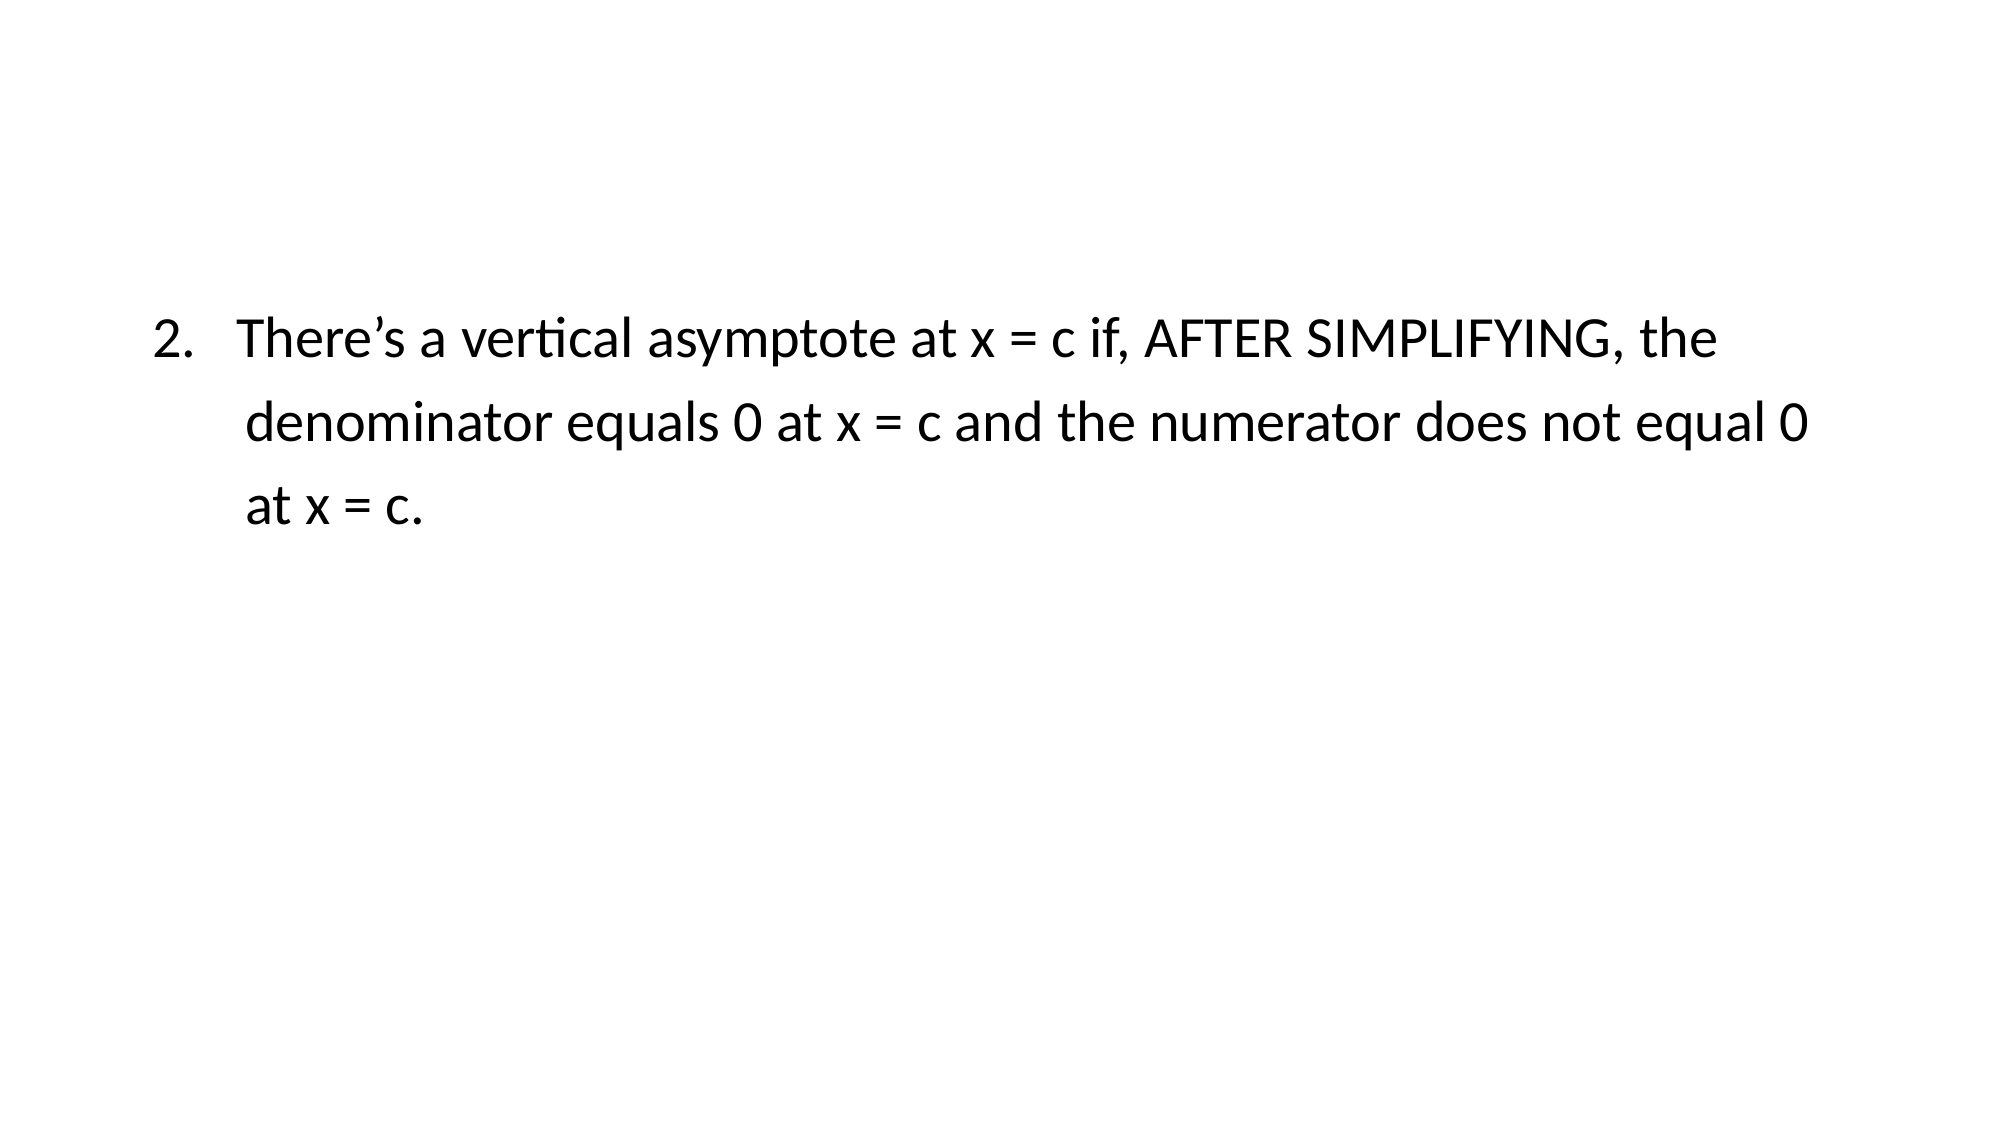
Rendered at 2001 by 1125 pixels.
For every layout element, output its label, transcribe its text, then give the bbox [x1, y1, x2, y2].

list 2. There’s a vertical asymptote at x = c if, AFTER SIMPLIFYING, the denominator equals 0 at x = c and the numerator does not equal 0 at x = c. [137, 299, 1863, 1014]
